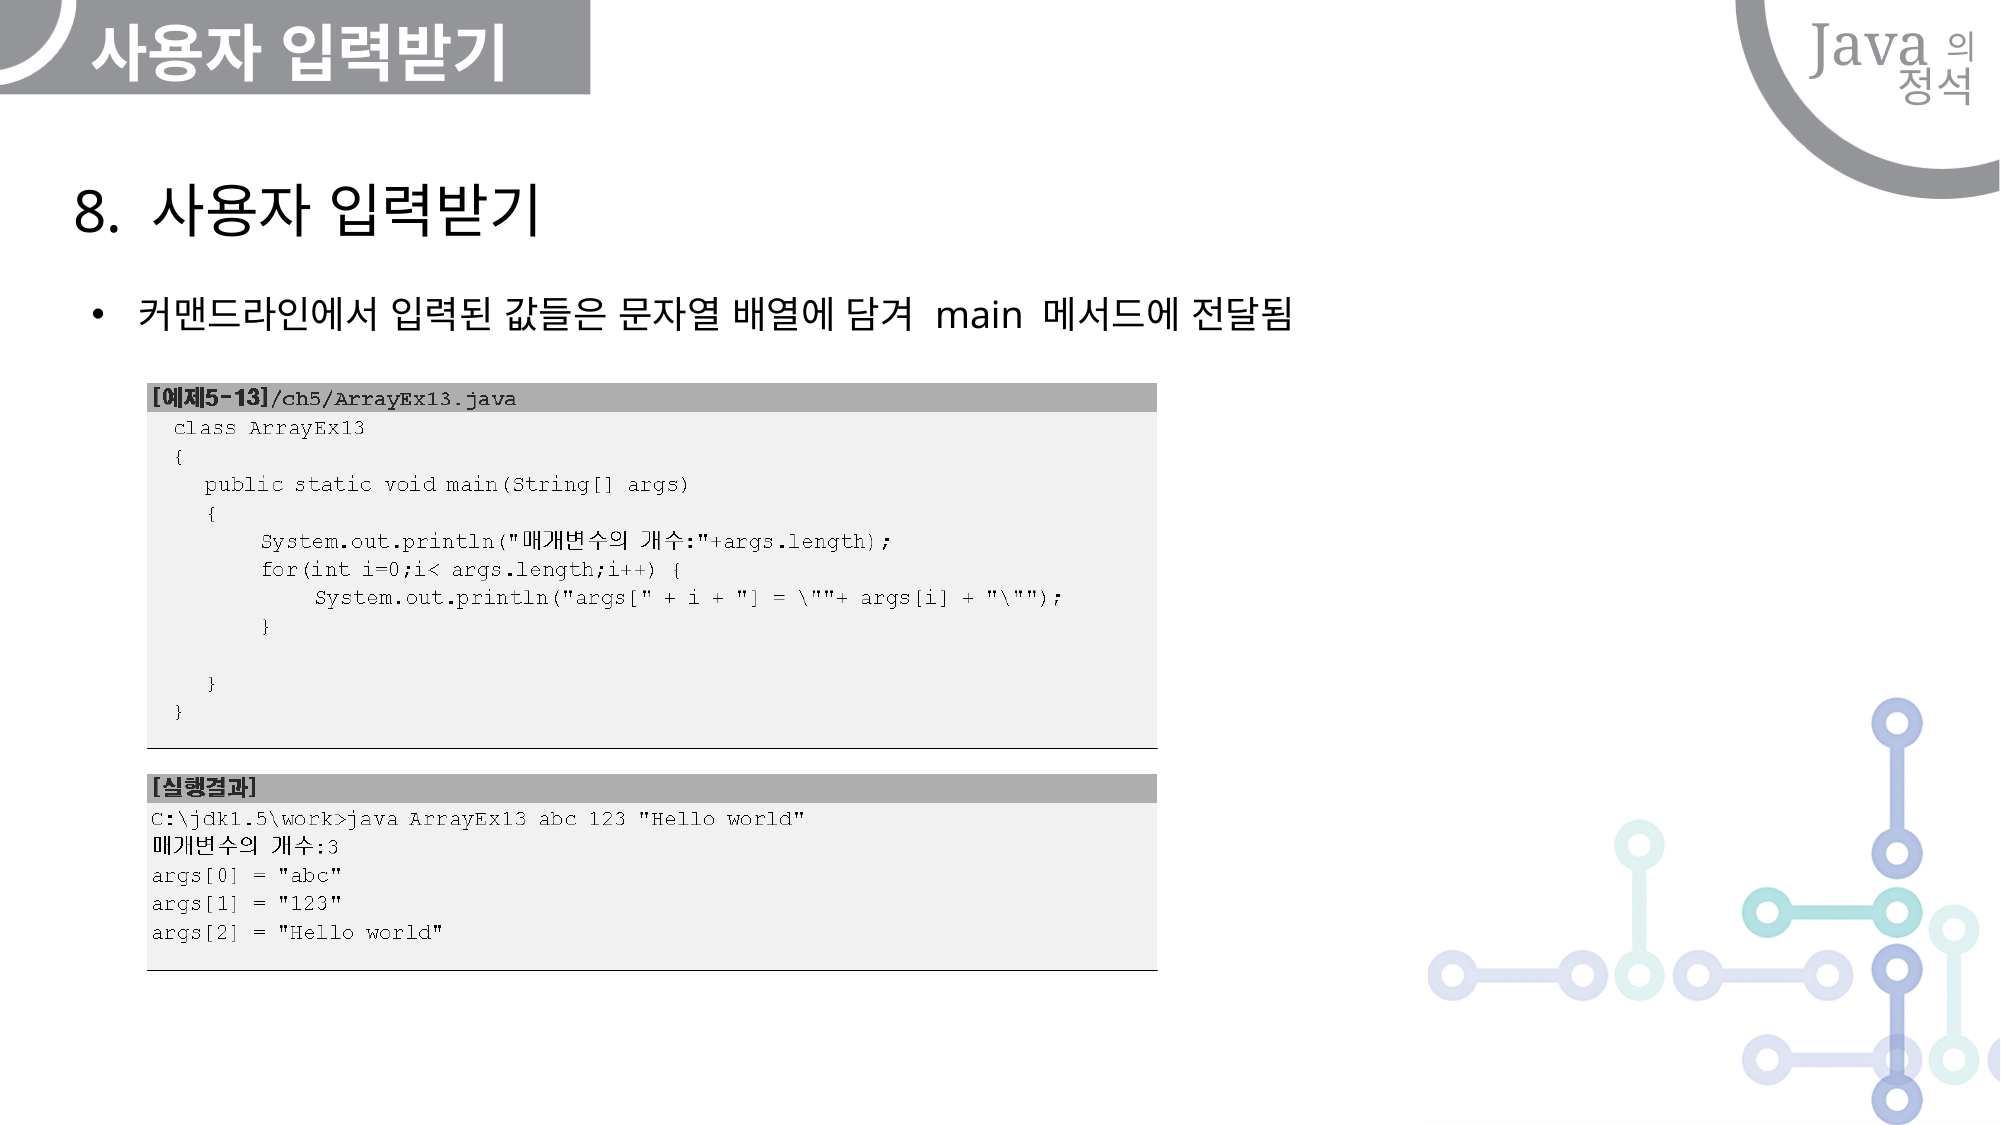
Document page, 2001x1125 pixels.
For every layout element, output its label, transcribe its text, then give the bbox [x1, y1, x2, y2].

picture [0, 0, 77, 86]
picture [1735, 0, 2000, 199]
picture [138, 375, 1171, 981]
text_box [1795, 0, 2000, 119]
text_box [77, 0, 591, 95]
text_box 사용자 입력받기 [75, 6, 579, 101]
picture [1427, 697, 2001, 1125]
text_box [0, 86, 75, 95]
text_box 커맨드라인에서 입력된 값들은 문자열 배열에 담겨 main 메서드에 전달됨 [76, 283, 1489, 344]
text_box 8. 사용자 입력받기 [58, 166, 1465, 252]
